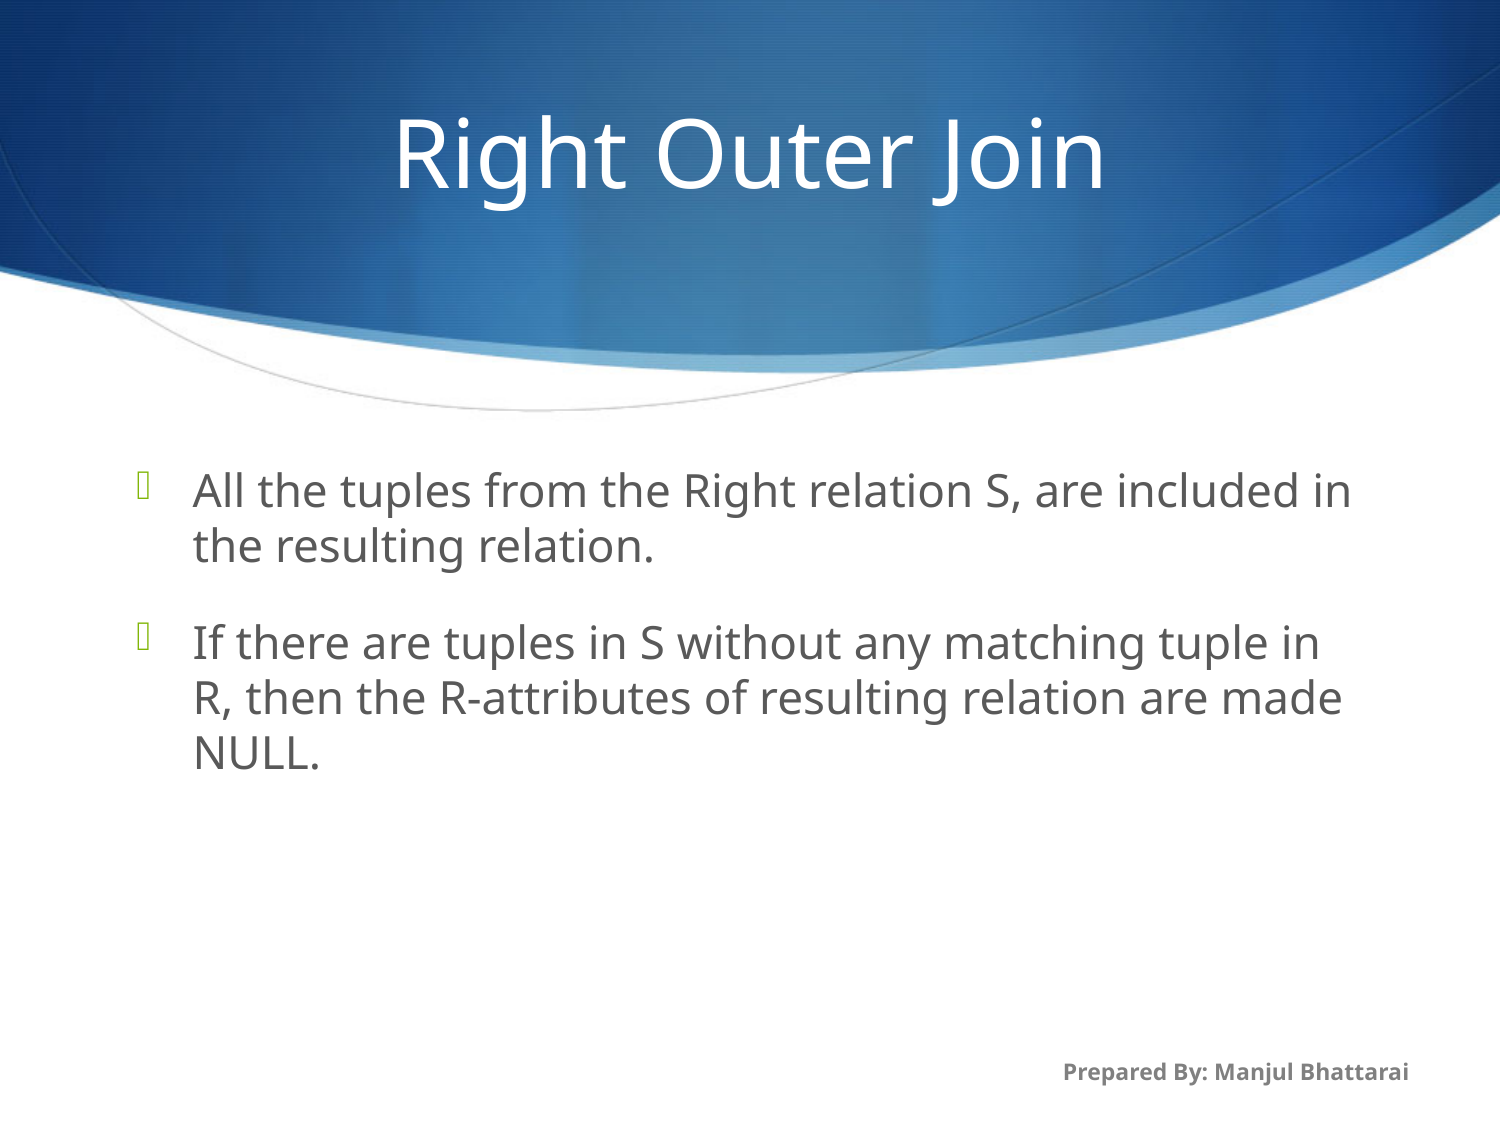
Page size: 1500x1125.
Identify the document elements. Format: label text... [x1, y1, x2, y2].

footer Prepared By: Manjul Bhattarai [949, 1042, 1425, 1103]
title Right Outer Join [75, 56, 1425, 245]
list All the tuples from the Right relation S, are included in the resulting relation. If there are tuples in S without any matching tuple in R, then the R-attributes of resulting relation are made NULL. [121, 454, 1379, 991]
picture [0, 0, 1500, 1125]
